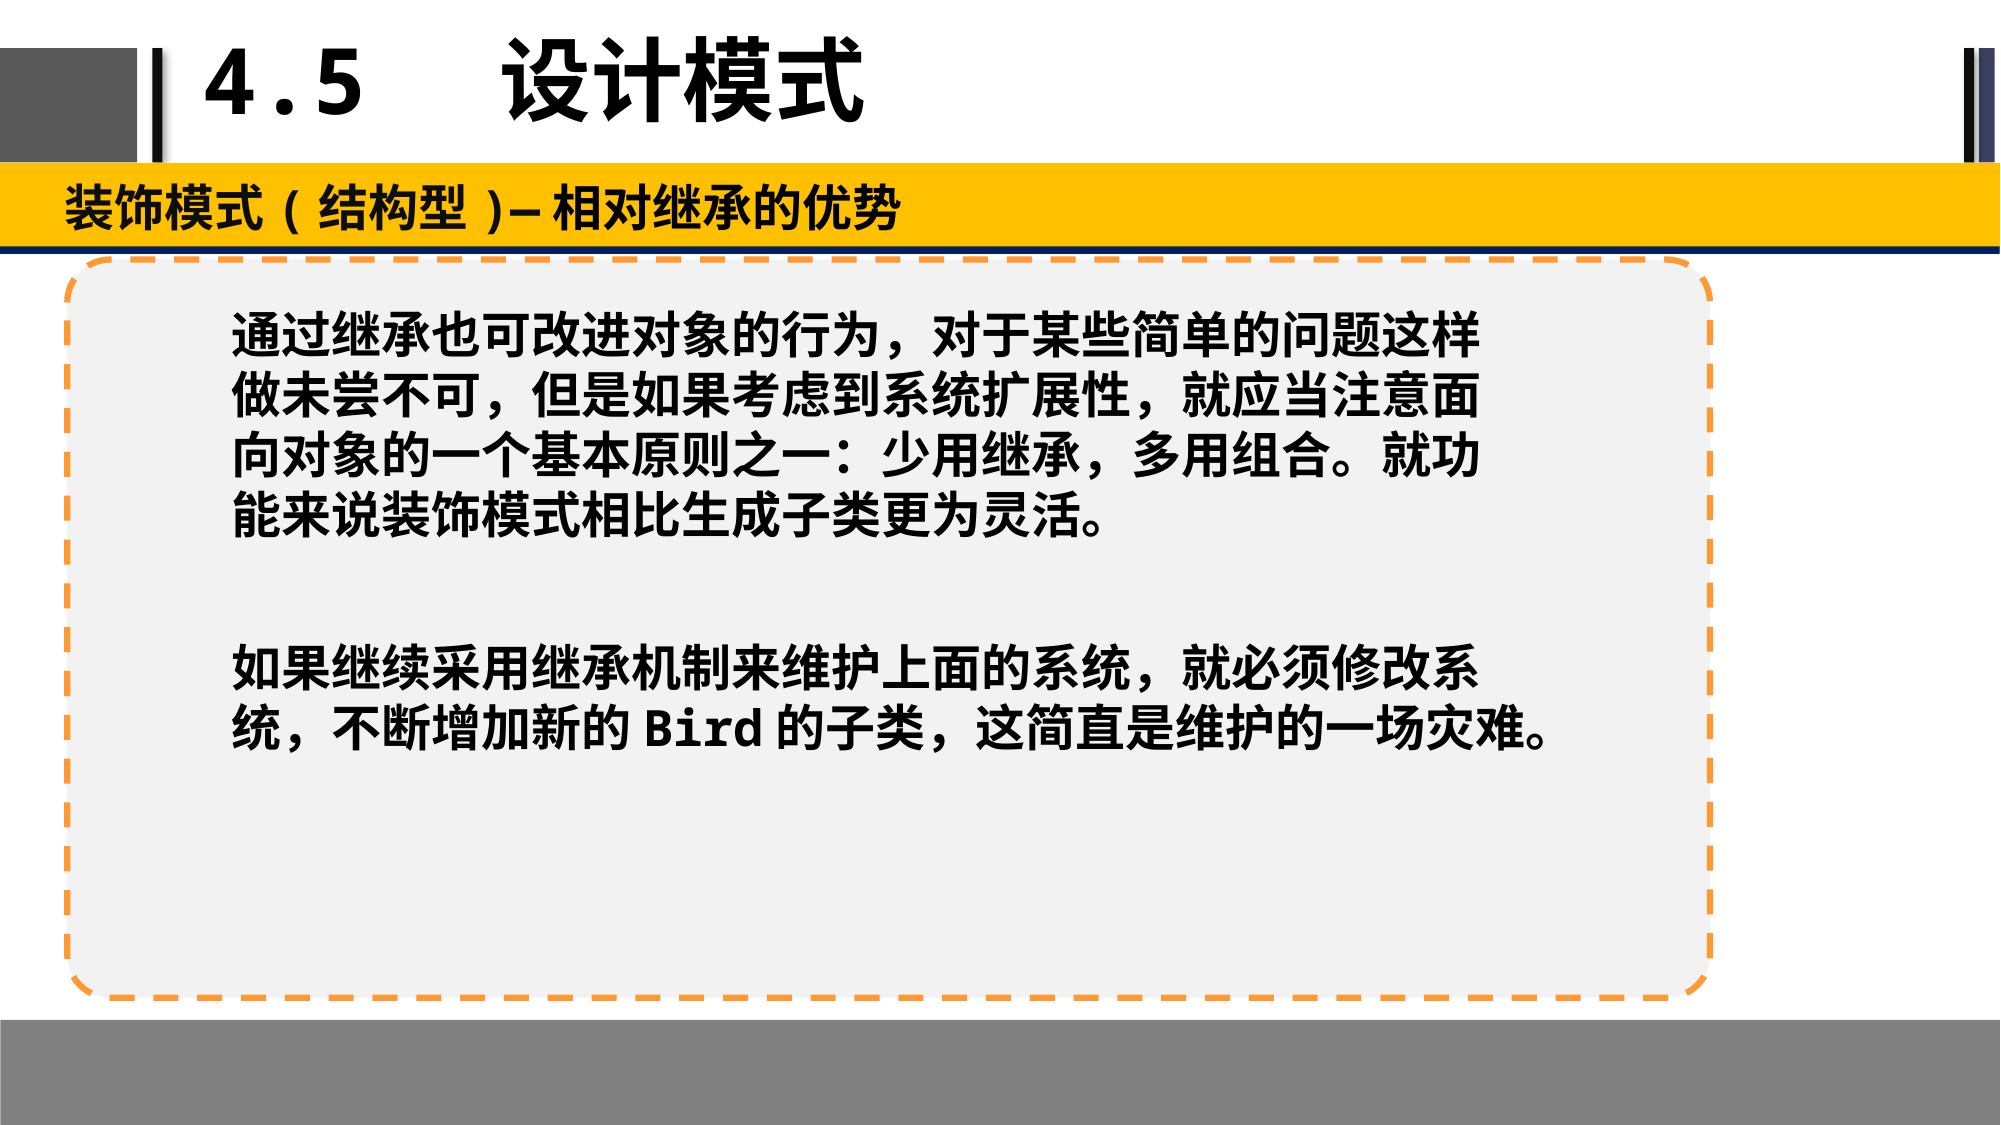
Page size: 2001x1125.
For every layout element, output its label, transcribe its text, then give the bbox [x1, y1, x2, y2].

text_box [0, 154, 2000, 252]
text_box 通过继承也可改进对象的行为，对于某些简单的问题这样做未尝不可，但是如果考虑到系统扩展性，就应当注意面向对象的一个基本原则之一：少用继承，多用组合。就功能来说装饰模式相比生成子类更为灵活。 [216, 295, 1521, 551]
text_box [66, 258, 1711, 999]
text_box [0, 1019, 2000, 1125]
text_box 如果继续采用继承机制来维护上面的系统，就必须修改系统，不断增加新的Bird的子类，这简直是维护的一场灾难。 [216, 628, 1544, 764]
title 4.5 设计模式 [187, 2, 1459, 154]
